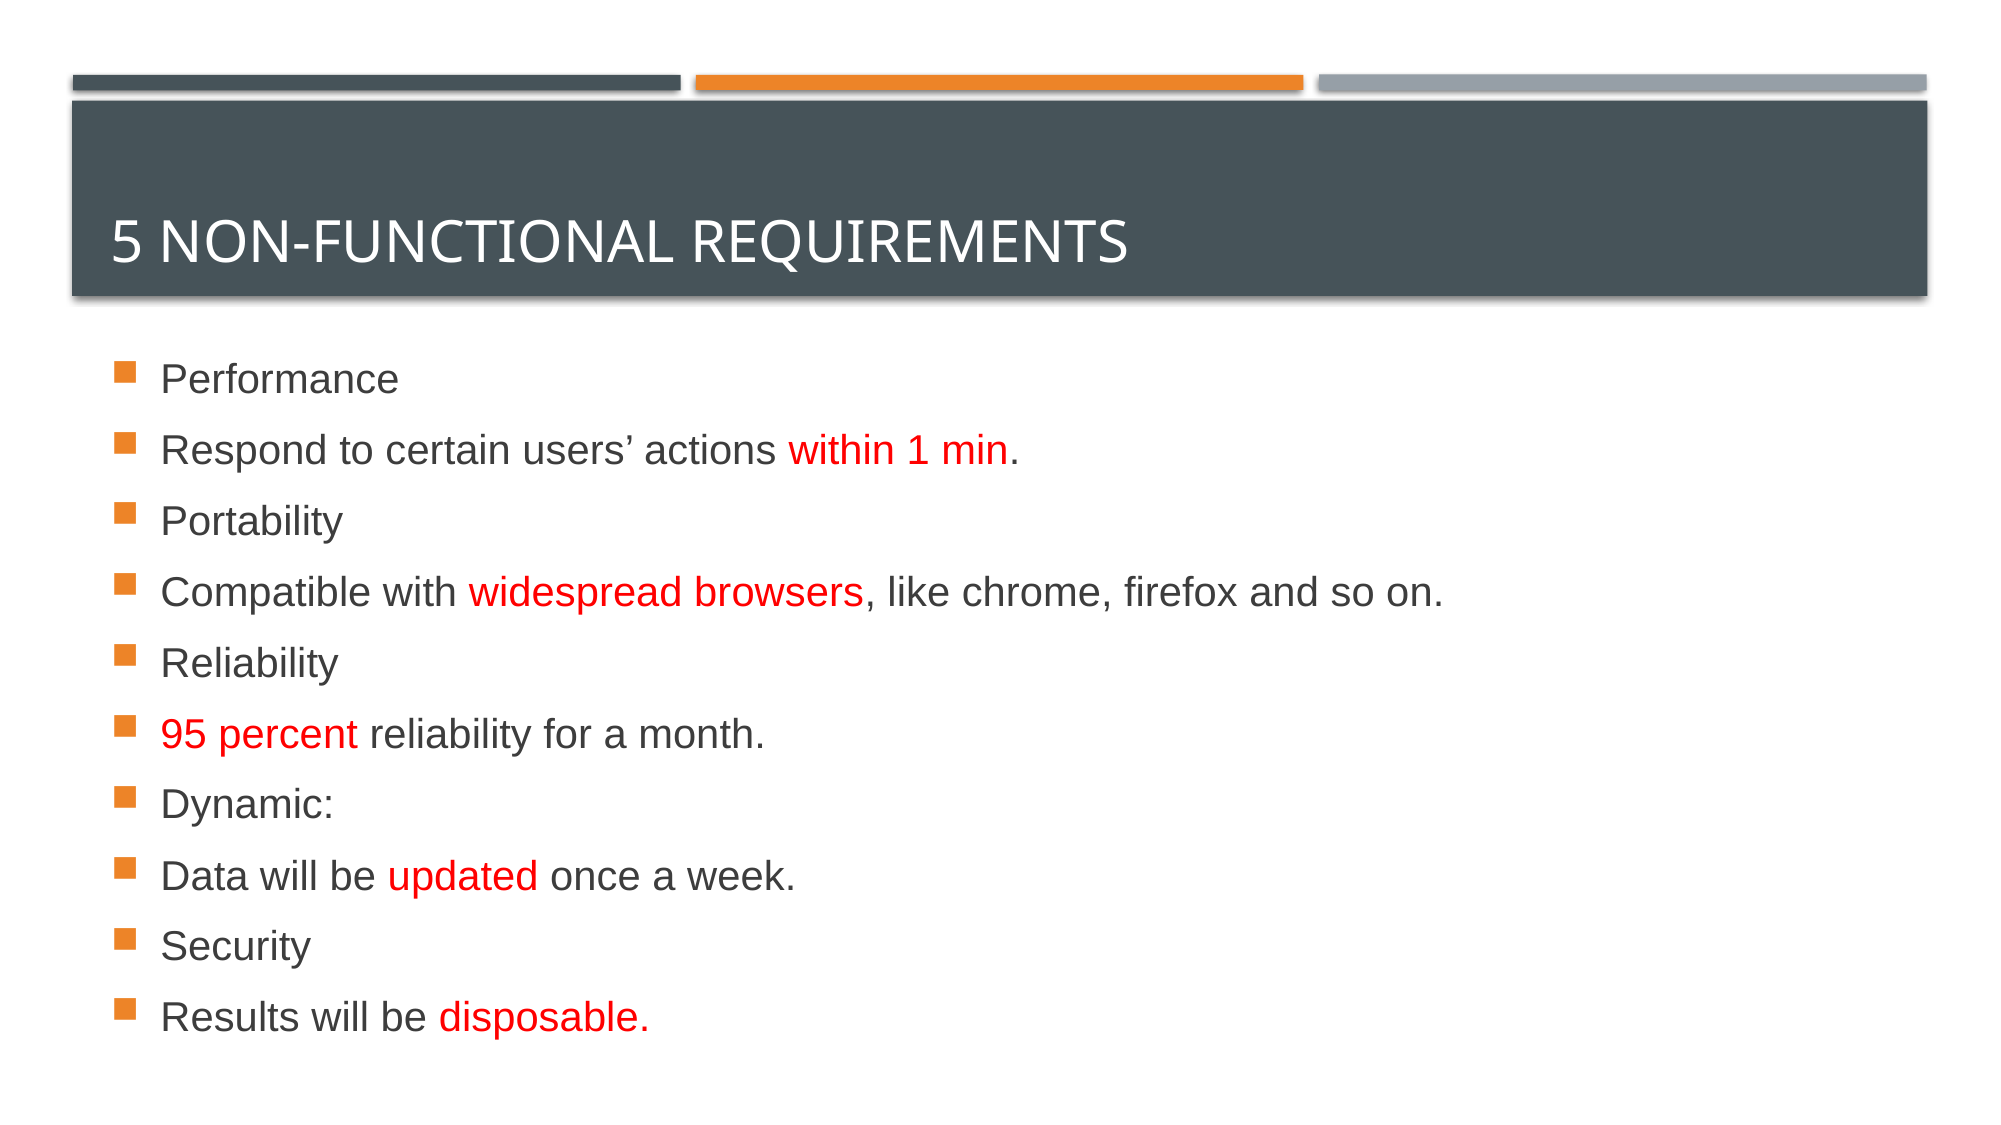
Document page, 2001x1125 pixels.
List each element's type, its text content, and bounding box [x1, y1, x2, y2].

list Performance Respond to certain users’ actions within 1 min. Portability Compatible with widespread browsers, like chrome, firefox and so on. Reliability 95 percent reliability for a month. Dynamic: Data will be updated once a week. Security Results will be disposable. [95, 394, 1905, 998]
title 5 Non-functional Requirements [95, 115, 1905, 282]
